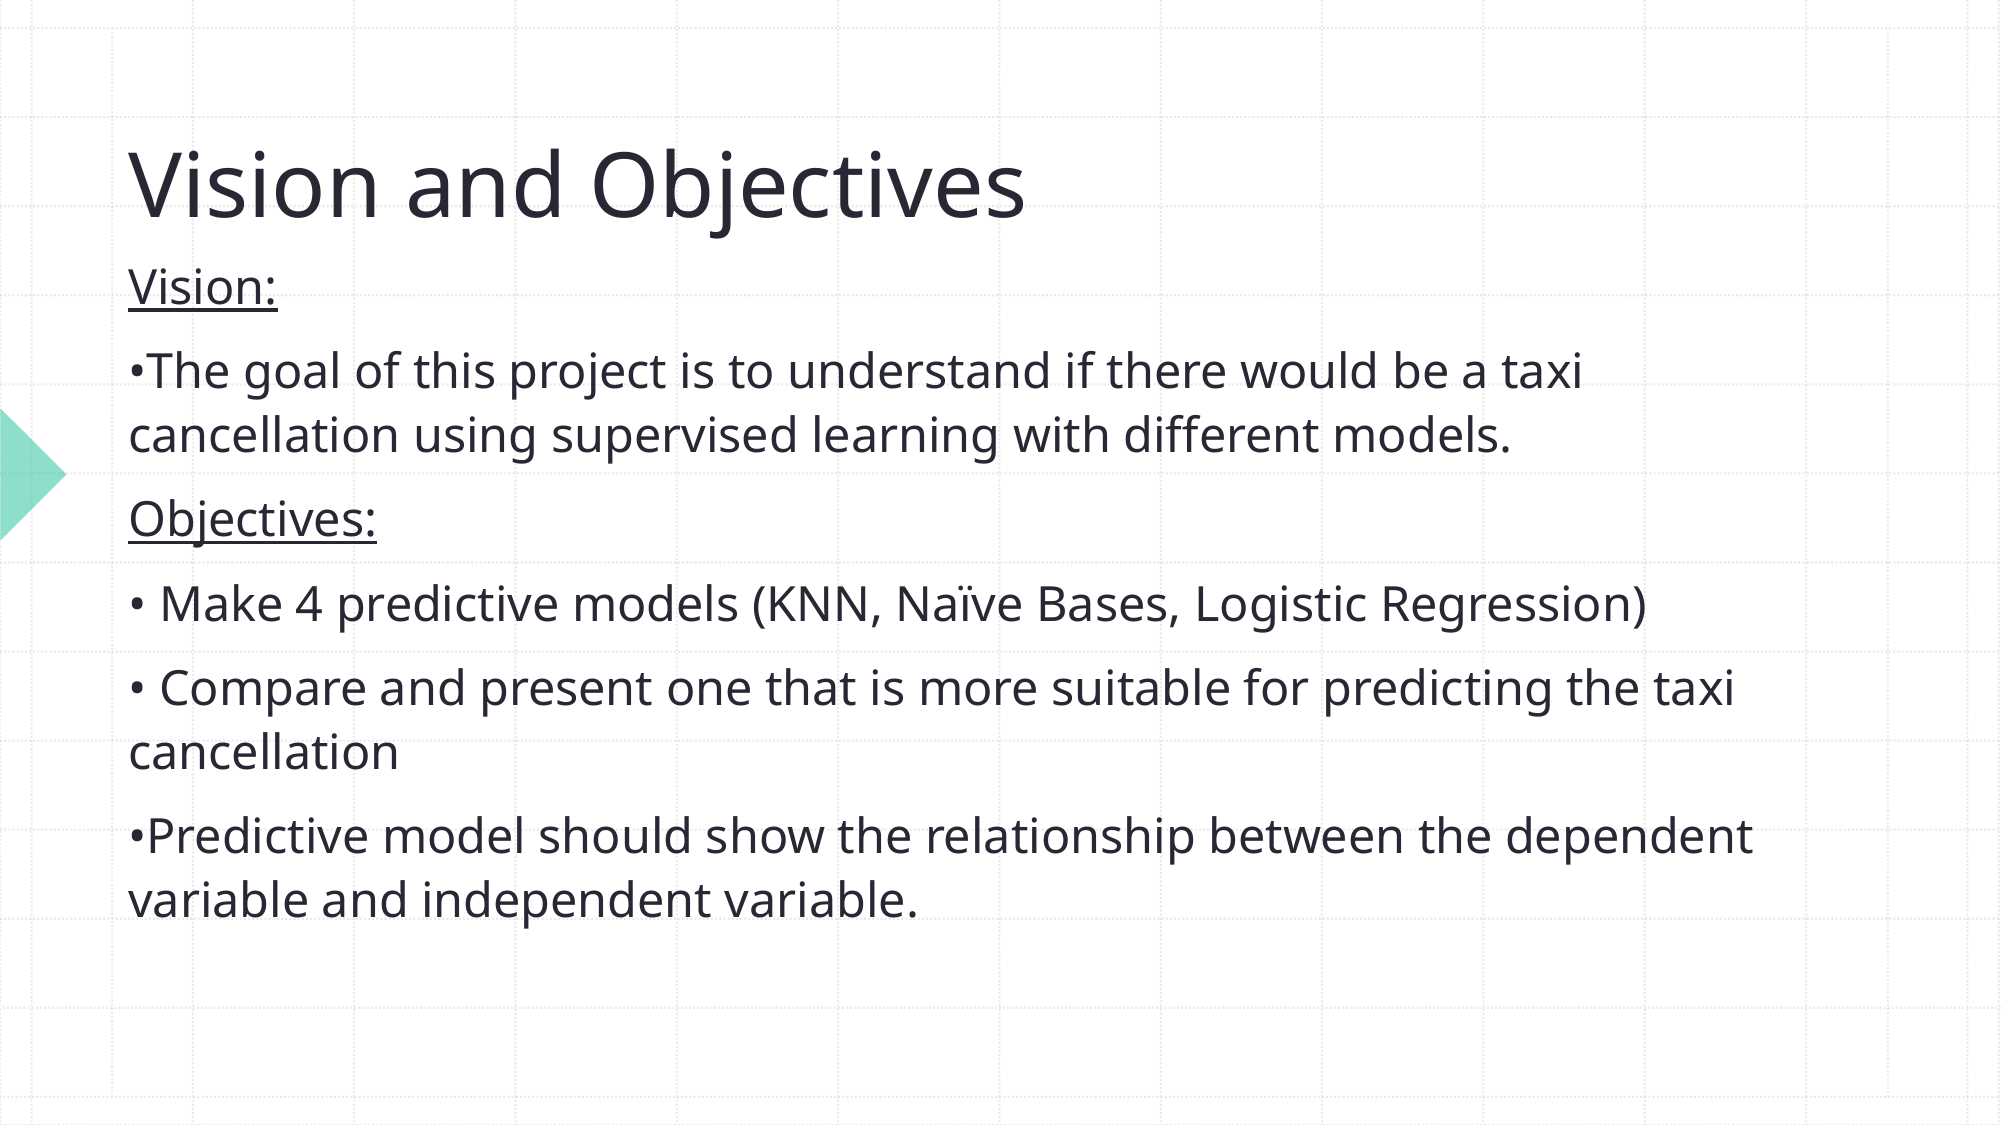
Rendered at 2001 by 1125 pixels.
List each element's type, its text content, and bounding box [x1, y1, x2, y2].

subtitle Vision: •The goal of this project is to understand if there would be a taxi cancellation using supervised learning with different models. Objectives: • Make 4 predictive models (KNN, Naïve Bases, Logistic Regression) • Compare and present one that is more suitable for predicting the taxi cancellation •Predictive model should show the relationship between the dependent variable and independent variable. [113, 242, 1836, 941]
title Vision and Objectives [113, 118, 1836, 242]
